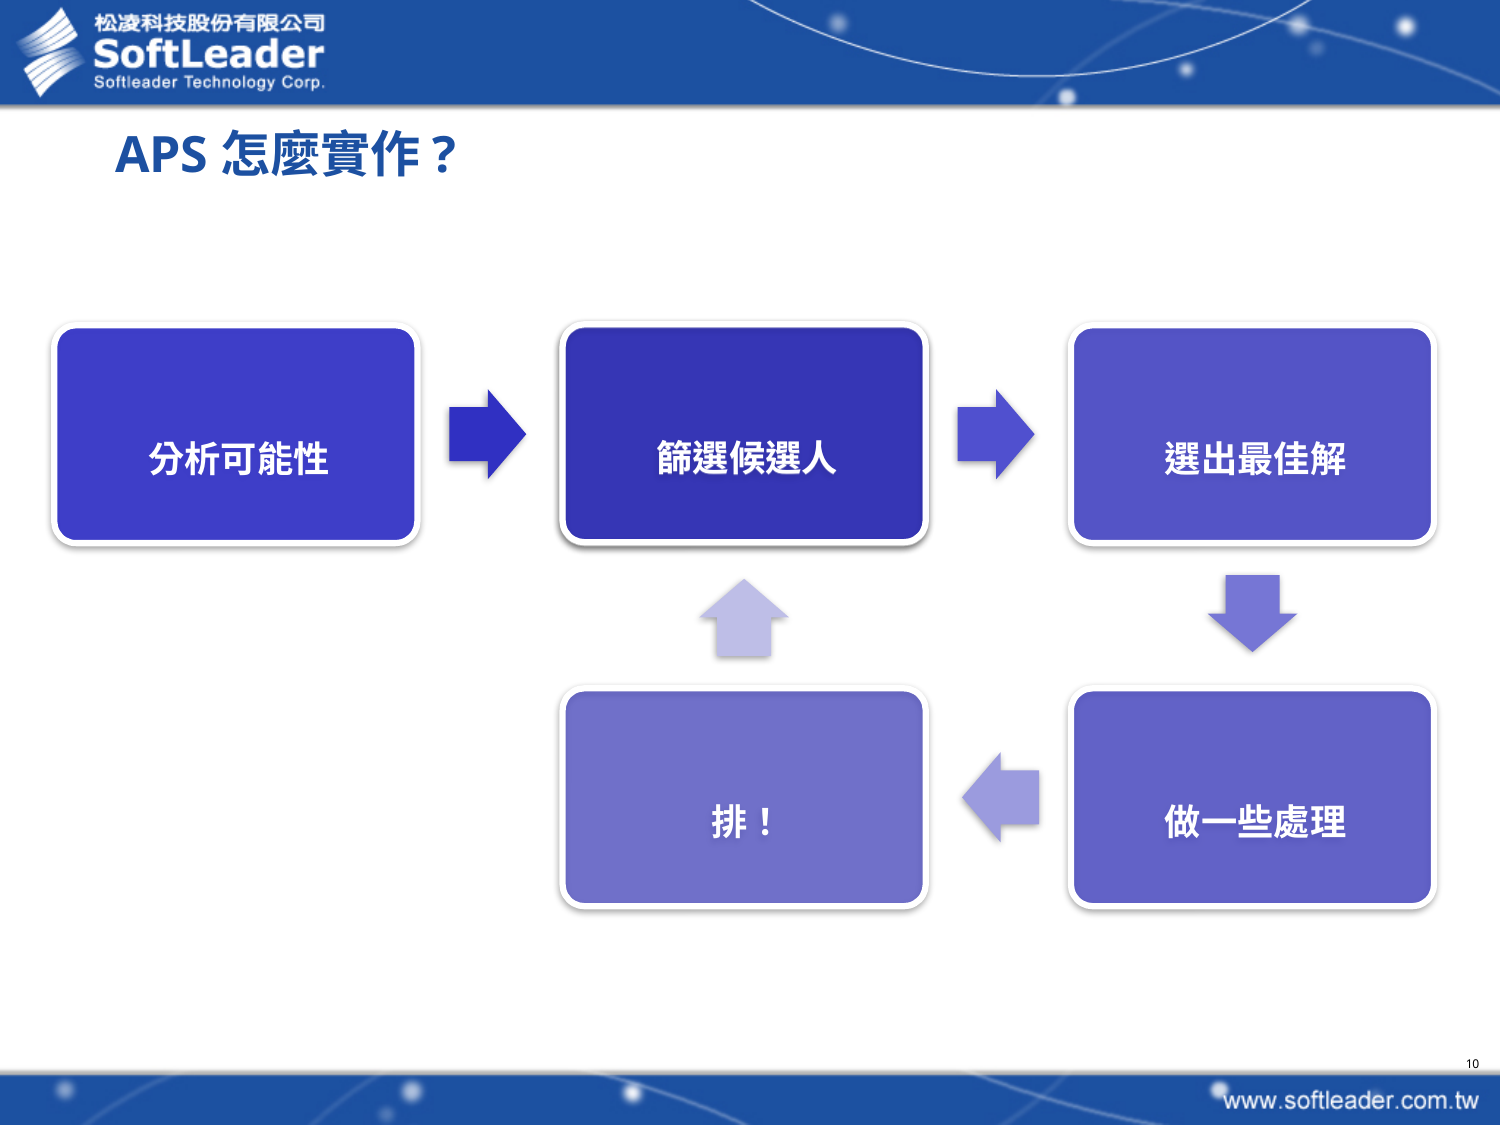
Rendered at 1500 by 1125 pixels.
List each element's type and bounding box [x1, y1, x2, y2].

title [100, 99, 1388, 196]
slide_number [1181, 1034, 1495, 1110]
text_box [52, 196, 1436, 1036]
picture [0, 0, 1500, 1125]
